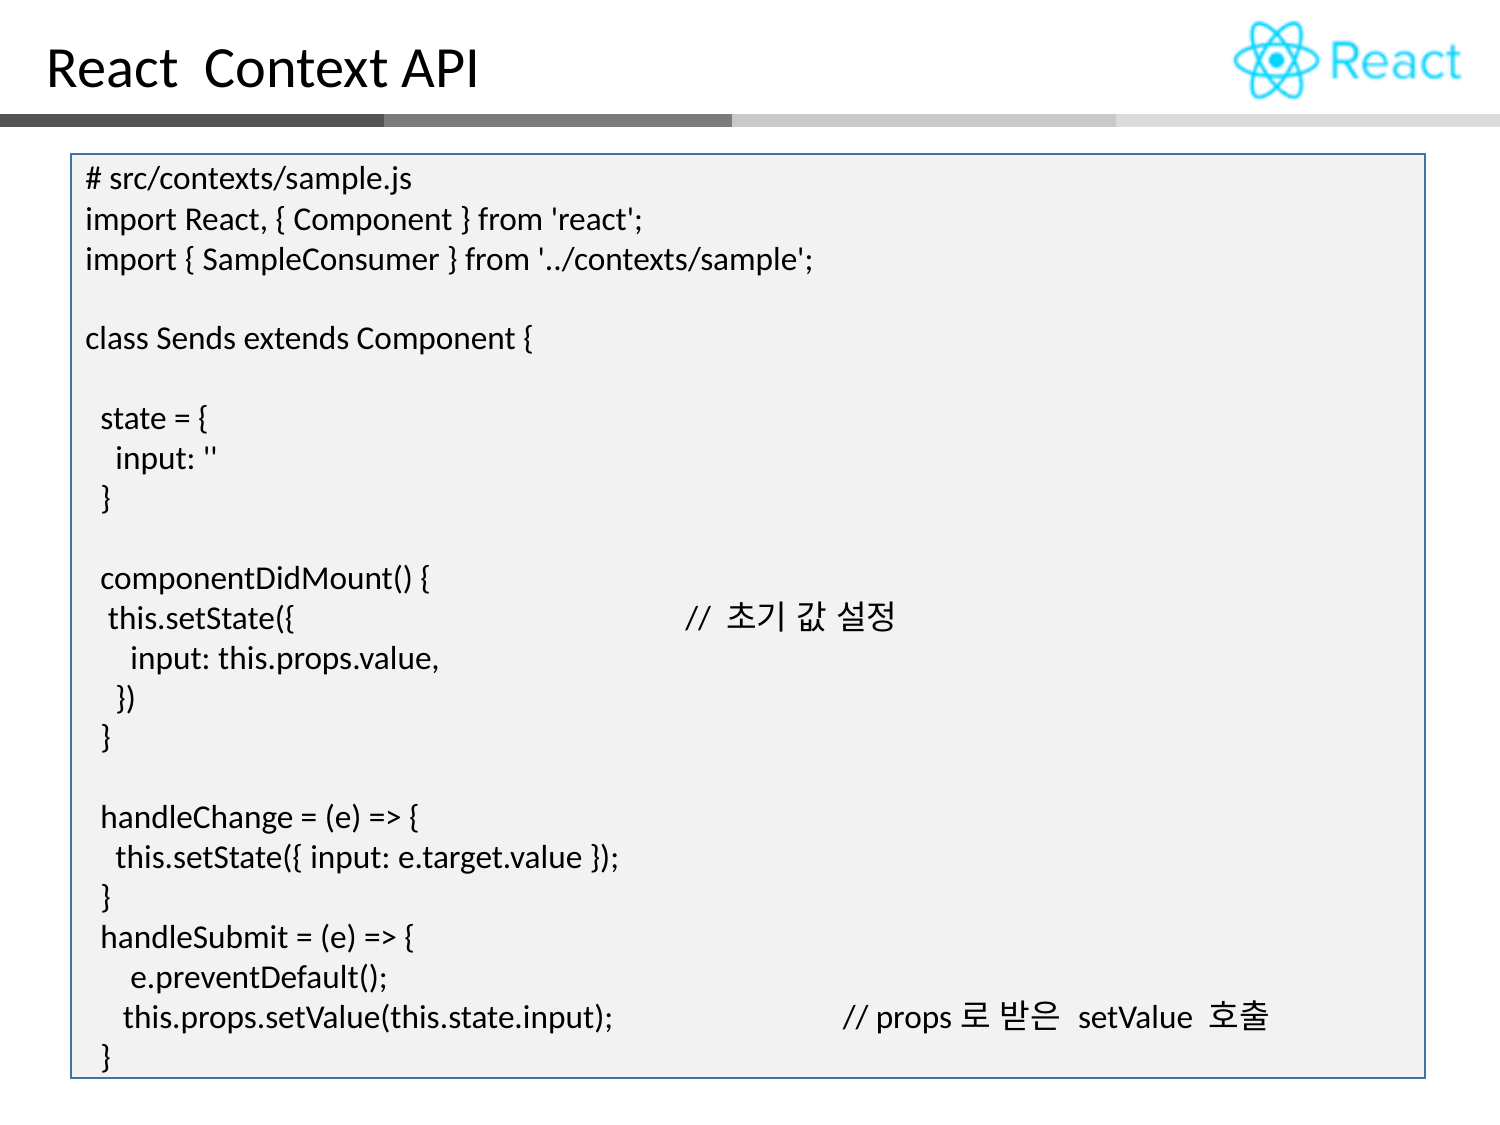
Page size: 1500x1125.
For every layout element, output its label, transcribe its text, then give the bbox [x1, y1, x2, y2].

picture [1228, 5, 1480, 114]
text_box # src/contexts/sample.js import React, { Component } from 'react'; import { SampleConsumer } from '../contexts/sample'; class Sends extends Component { state = { input: '' } componentDidMount() { this.setState({ // 초기 값 설정 input: this.props.value, }) } handleChange = (e) => { this.setState({ input: e.target.value }); } handleSubmit = (e) => { e.preventDefault(); this.props.setValue(this.state.input); // props로 받은 setValue 호출 } [70, 153, 1426, 1079]
text_box React Context API [32, 21, 610, 107]
